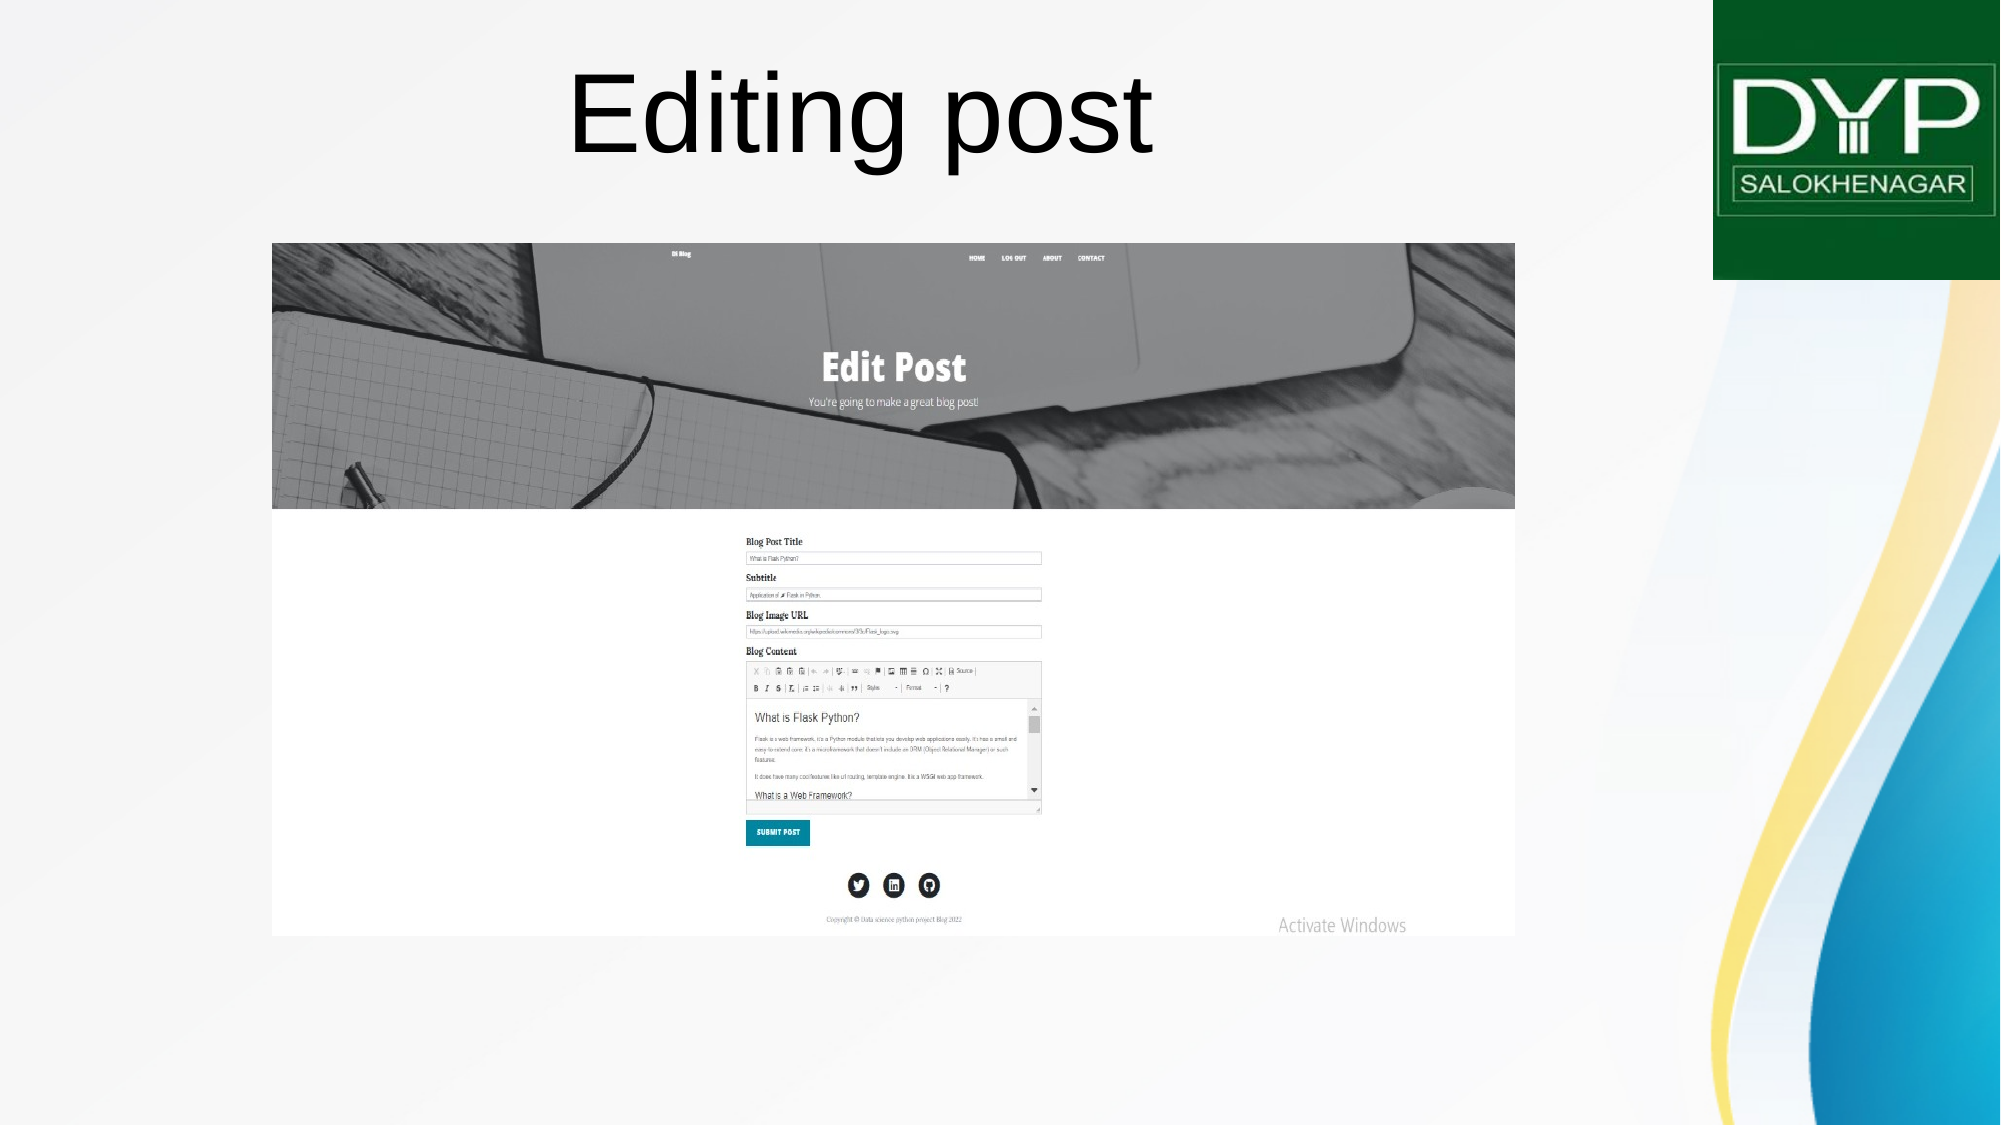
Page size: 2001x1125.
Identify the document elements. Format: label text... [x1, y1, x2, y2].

picture [0, 0, 2001, 1125]
text_box Editing post [551, 32, 1170, 183]
